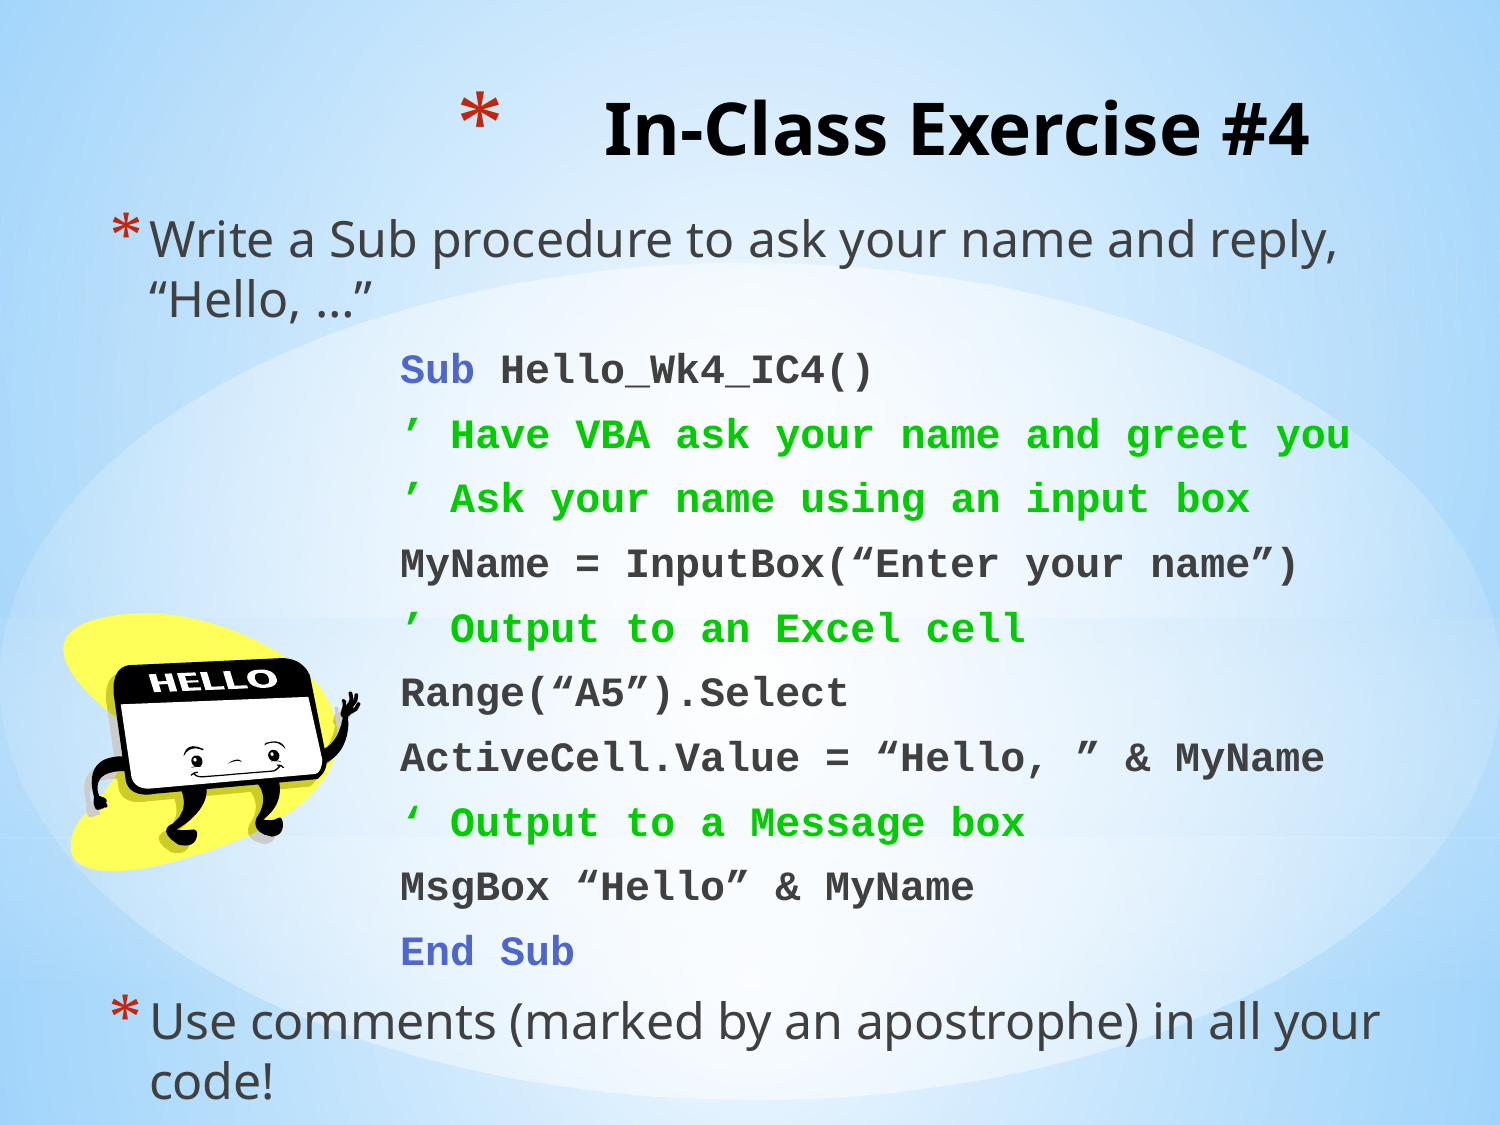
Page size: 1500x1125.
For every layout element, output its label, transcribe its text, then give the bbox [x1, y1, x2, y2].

list Write a Sub procedure to ask your name and reply, “Hello, …” Sub Hello_Wk4_IC4() ’ Have VBA ask your name and greet you ’ Ask your name using an input box MyName = InputBox(“Enter your name”) ’ Output to an Excel cell Range(“A5”).Select ActiveCell.Value = “Hello, ” & MyName ‘ Output to a Message box MsgBox “Hello” & MyName End Sub Use comments (marked by an apostrophe) in all your code! [87, 200, 1488, 1063]
title In-Class Exercise #4 [162, 75, 1325, 179]
picture [62, 612, 361, 872]
